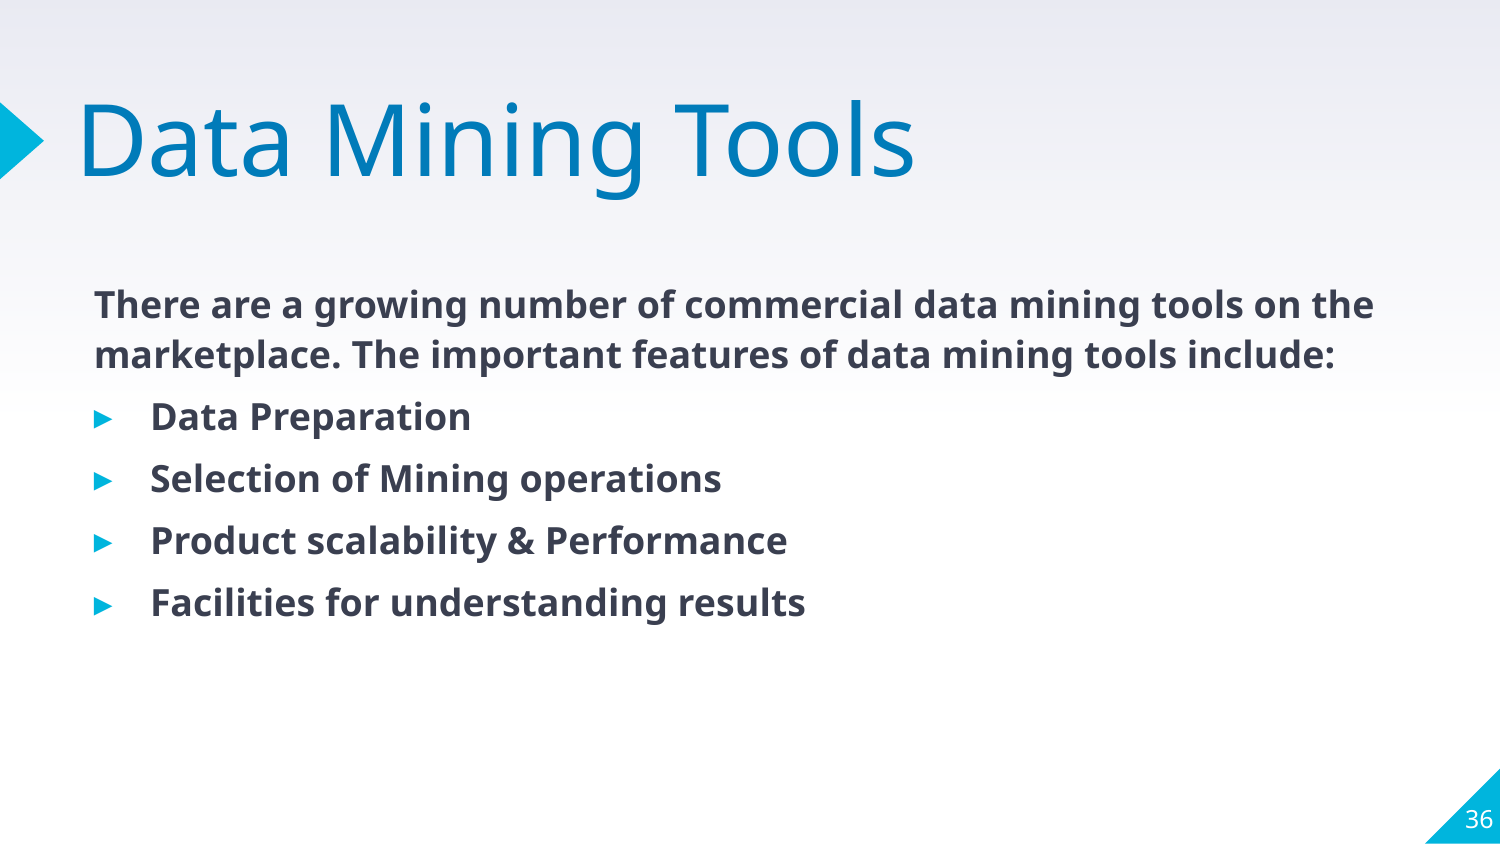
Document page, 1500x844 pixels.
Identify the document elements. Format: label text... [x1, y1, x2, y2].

title Data Mining Tools [75, 99, 1001, 276]
slide_number 36 [1418, 760, 1494, 838]
list There are a growing number of commercial data mining tools on the marketplace. The important features of data mining tools include: Data Preparation Selection of Mining operations Product scalability & Performance Facilities for understanding results [75, 276, 1377, 717]
